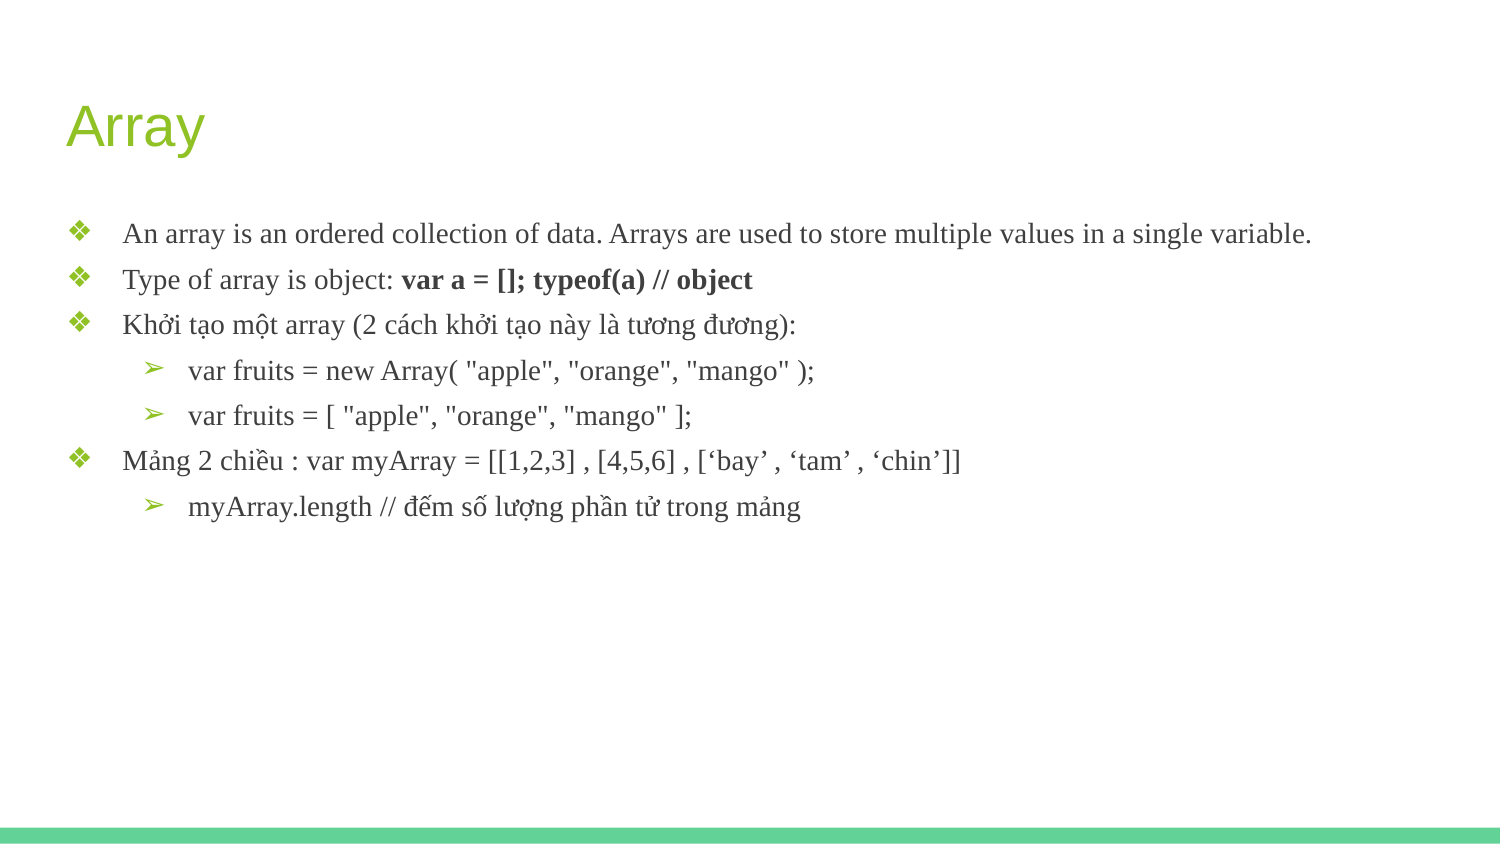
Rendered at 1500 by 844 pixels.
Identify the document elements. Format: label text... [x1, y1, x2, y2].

title Array [51, 72, 1449, 167]
list An array is an ordered collection of data. Arrays are used to store multiple values in a single variable. Type of array is object: var a = []; typeof(a) // object Khởi tạo một array (2 cách khởi tạo này là tương đương): var fruits = new Array( "apple", "orange", "mango" ); var fruits = [ "apple", "orange", "mango" ]; Mảng 2 chiều : var myArray = [[1,2,3] , [4,5,6] , [‘bay’ , ‘tam’ , ‘chin’]] myArray.length // đếm số lượng phần tử trong mảng [51, 189, 1449, 750]
